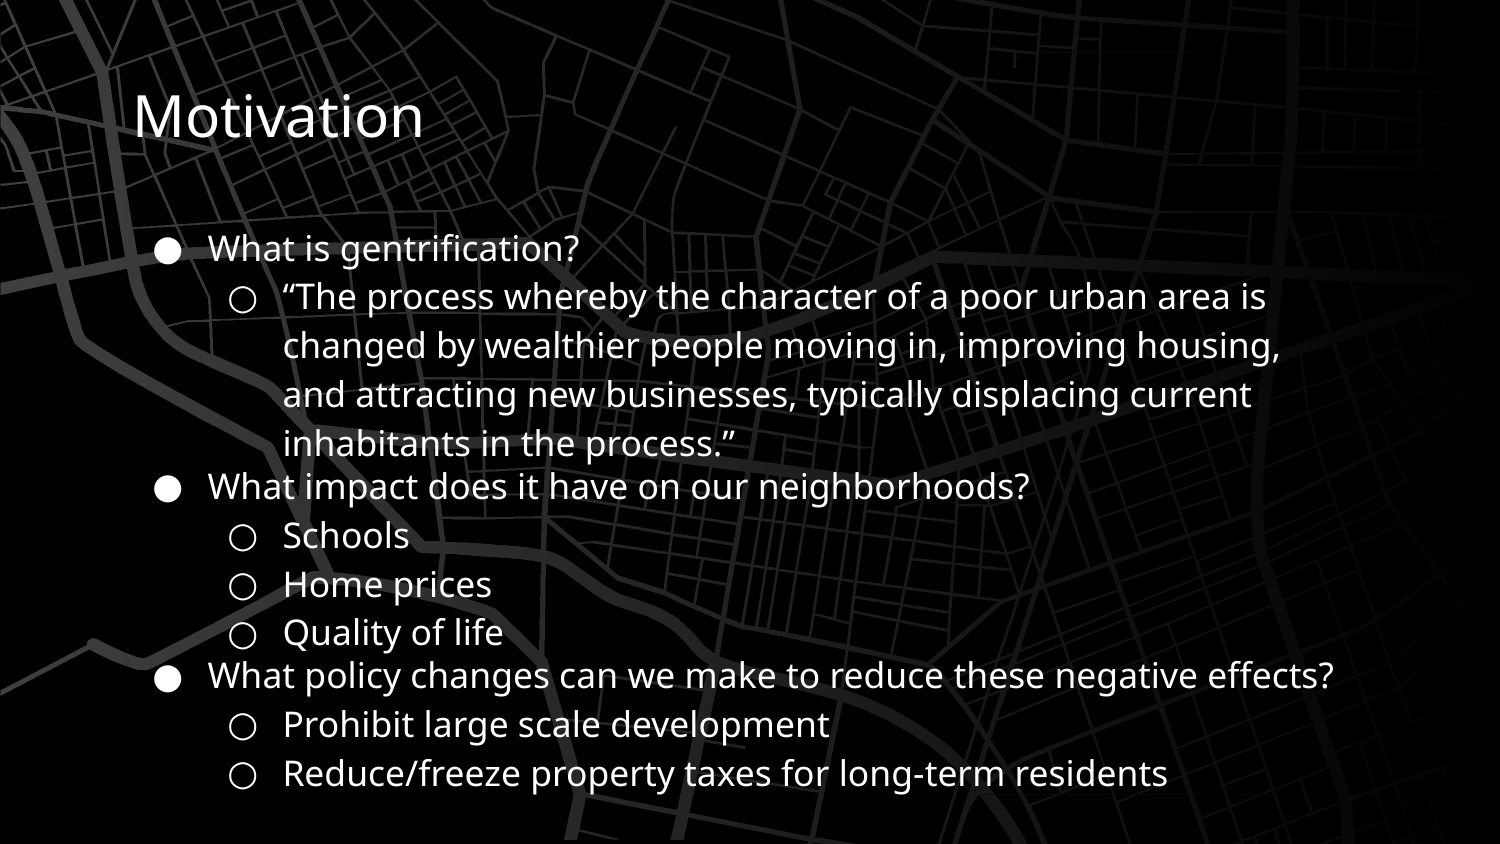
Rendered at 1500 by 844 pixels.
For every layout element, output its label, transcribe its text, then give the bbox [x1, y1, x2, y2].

title Motivation [117, 64, 1383, 144]
list What is gentrification? “The process whereby the character of a poor urban area is changed by wealthier people moving in, improving housing, and attracting new businesses, typically displacing current inhabitants in the process.” What impact does it have on our neighborhoods? Schools Home prices Quality of life What policy changes can we make to reduce these negative effects? Prohibit large scale development Reduce/freeze property taxes for long-term residents [117, 210, 1366, 771]
